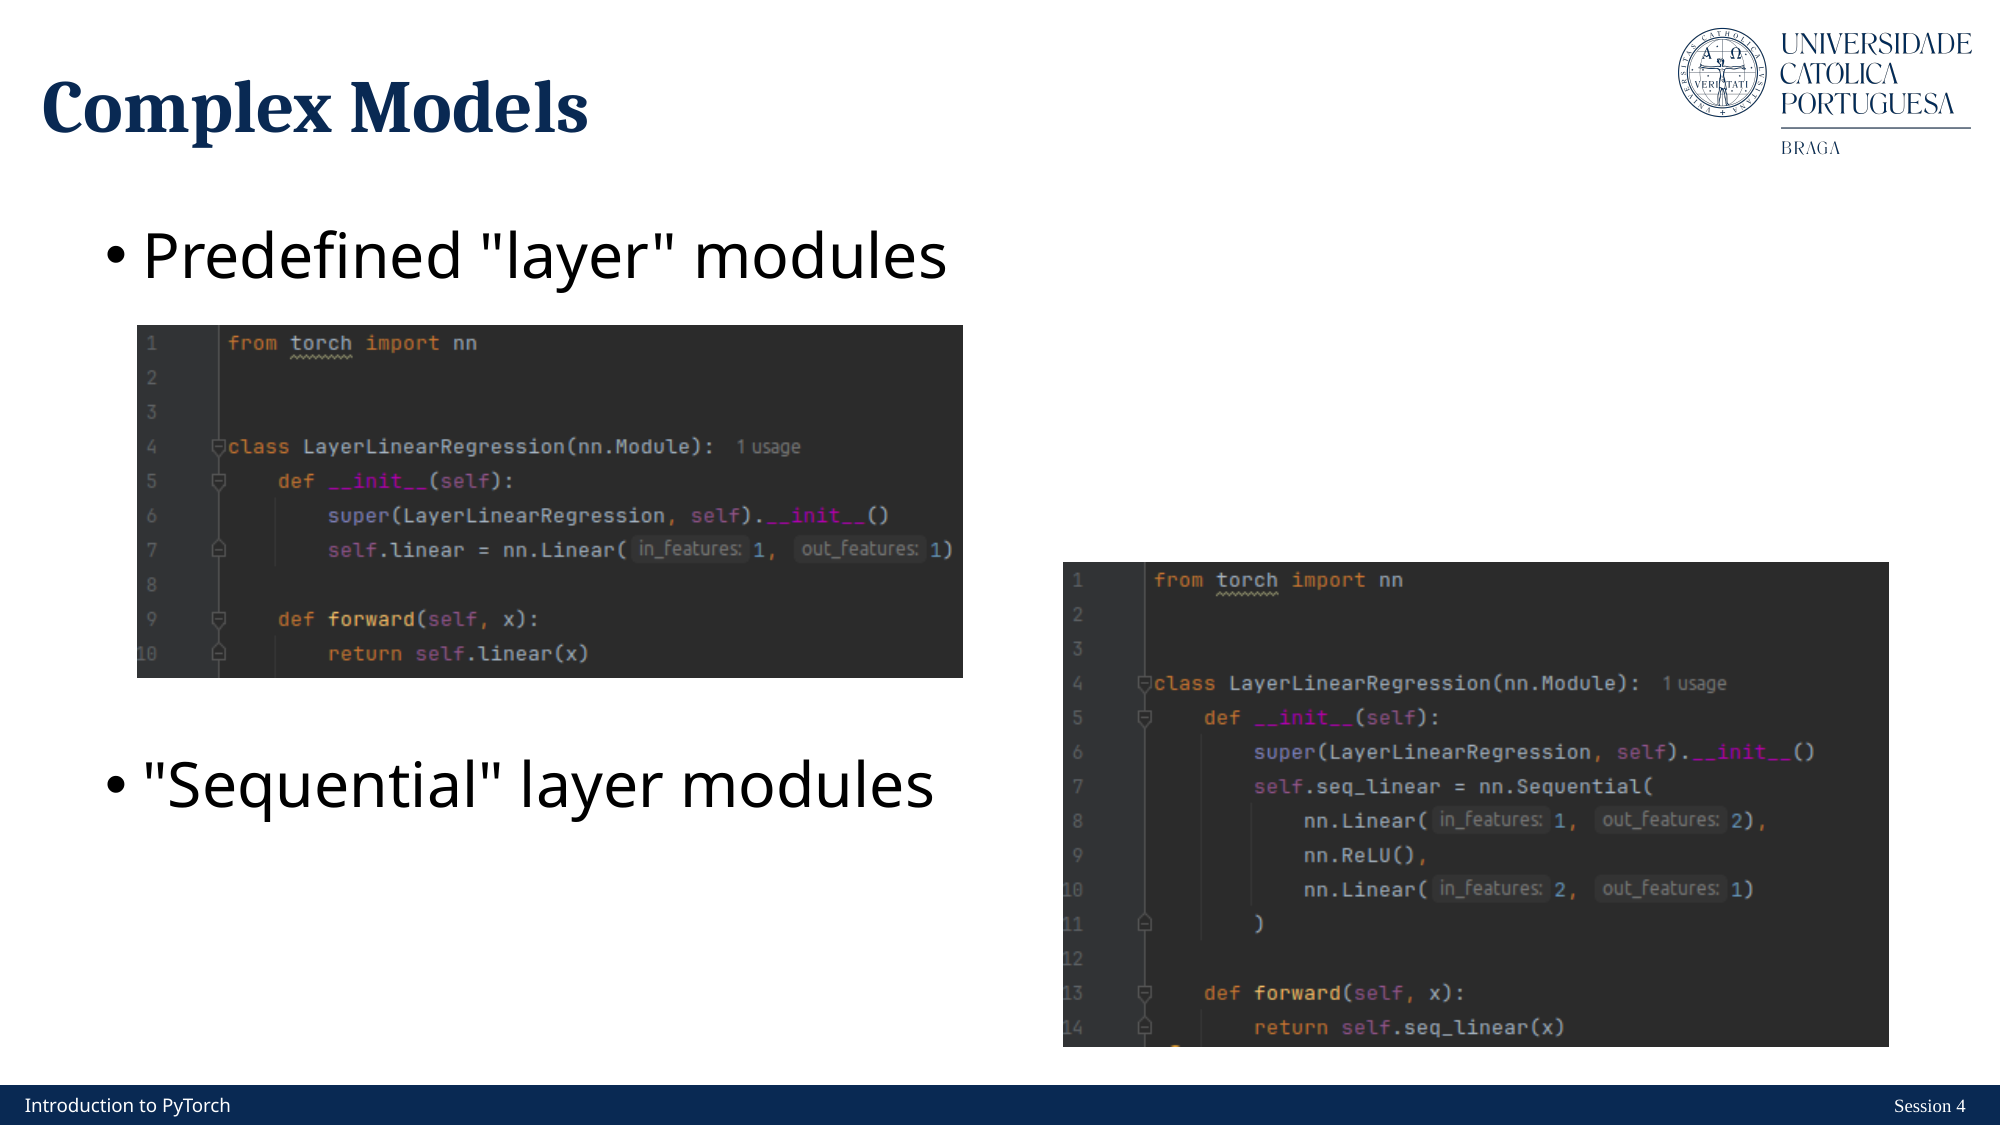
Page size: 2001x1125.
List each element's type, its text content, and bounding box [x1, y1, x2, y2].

list Predefined "layer" modules "Sequential" layer modules [89, 216, 1815, 1075]
picture [137, 325, 964, 678]
title Complex Models [27, 0, 1753, 218]
picture [1672, 18, 1982, 163]
picture [1062, 562, 1889, 1048]
text_box Session 4 [865, 1086, 1981, 1125]
text_box Introduction to PyTorch [9, 1086, 865, 1125]
text_box [0, 1085, 2000, 1125]
